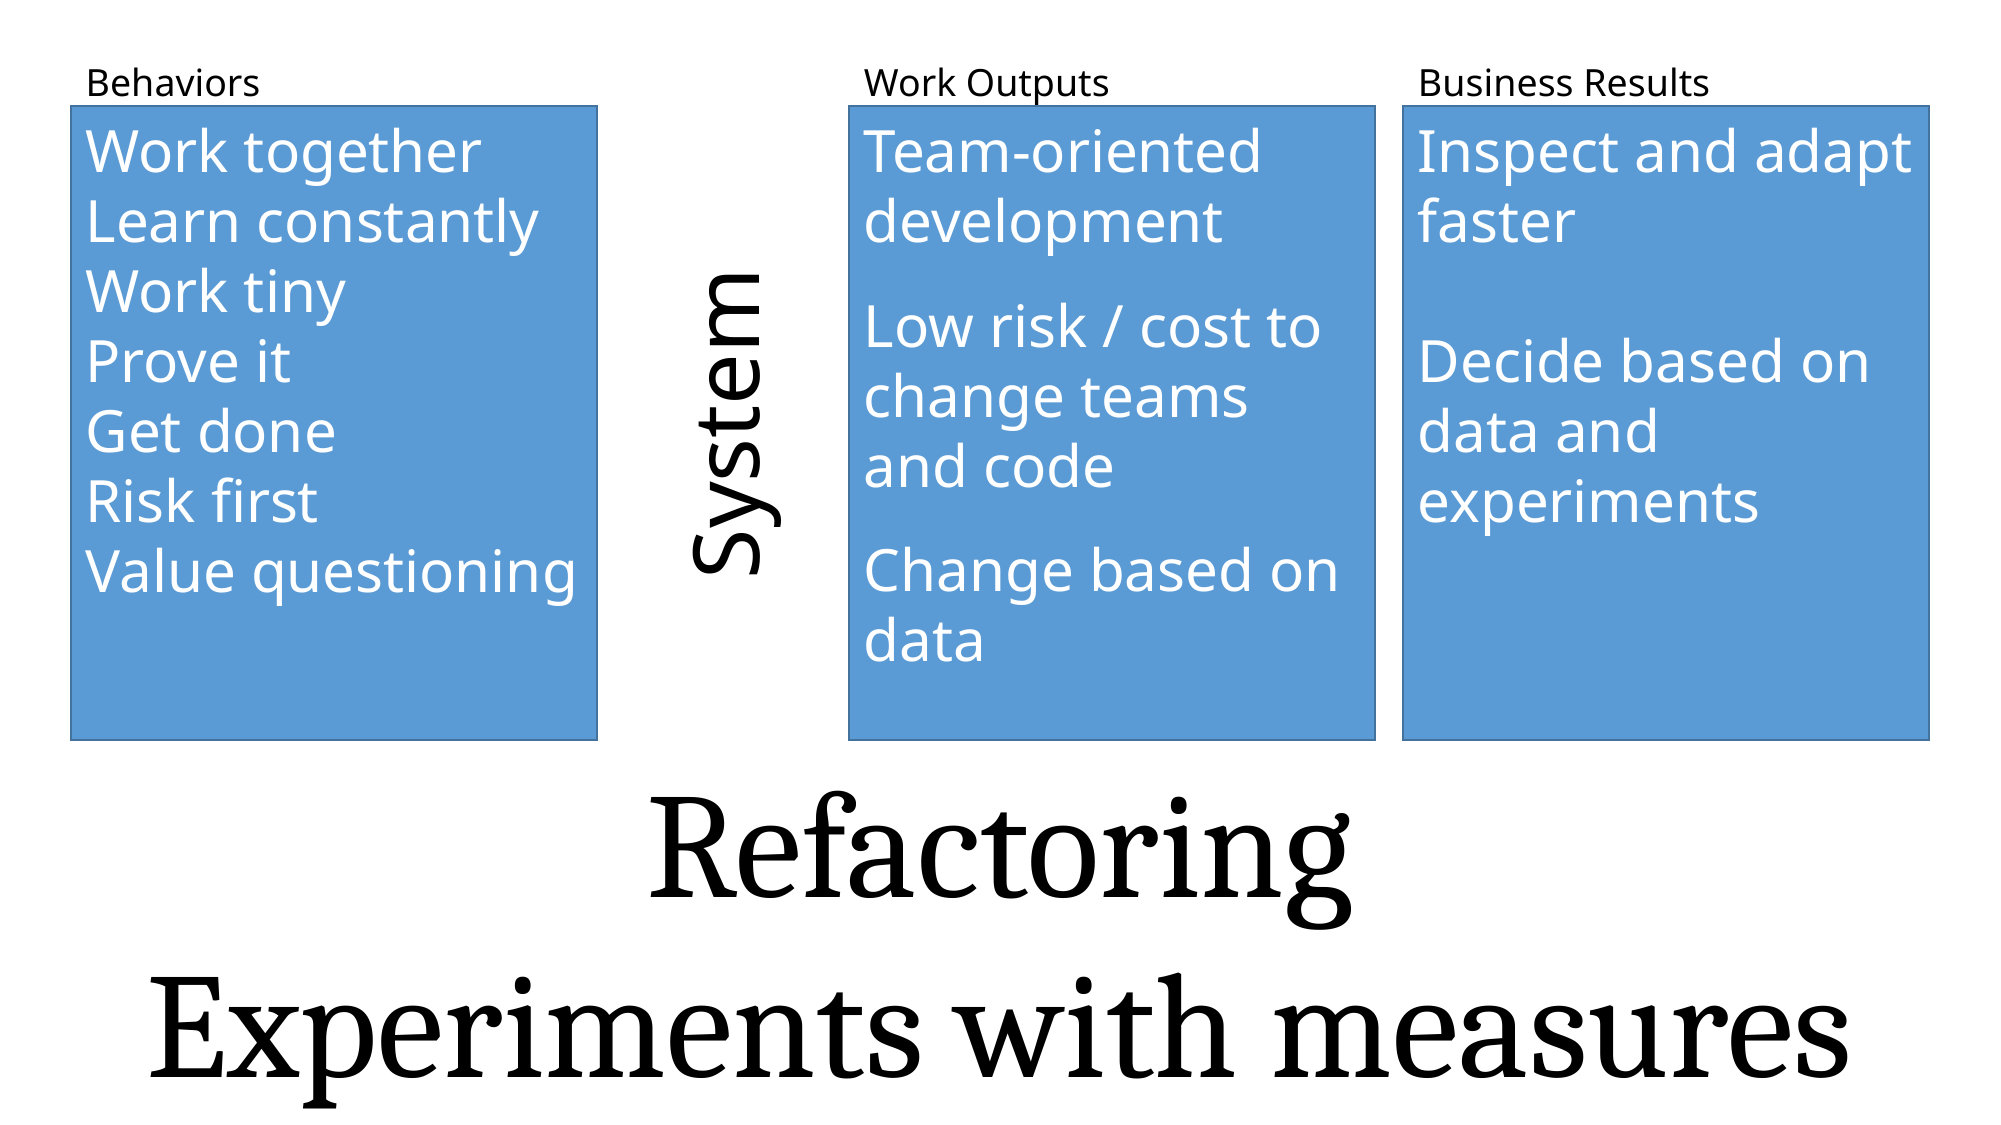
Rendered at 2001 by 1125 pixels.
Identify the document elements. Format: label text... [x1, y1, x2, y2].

text_box Work Outputs [849, 51, 1375, 112]
text_box Inspect and adapt faster Decide based on data and experiments [1402, 105, 1930, 741]
text_box Work together Learn constantly Work tiny Prove it Get done Risk first Value questioning [70, 105, 598, 740]
text_box Business Results [1403, 51, 1929, 112]
text_box Behaviors [70, 51, 597, 112]
text_box System [652, 106, 794, 740]
text_box Refactoring Experiments with measures [70, 740, 1929, 1115]
text_box Team-oriented development Low risk / cost to change teams and code Change based on data [848, 105, 1376, 740]
